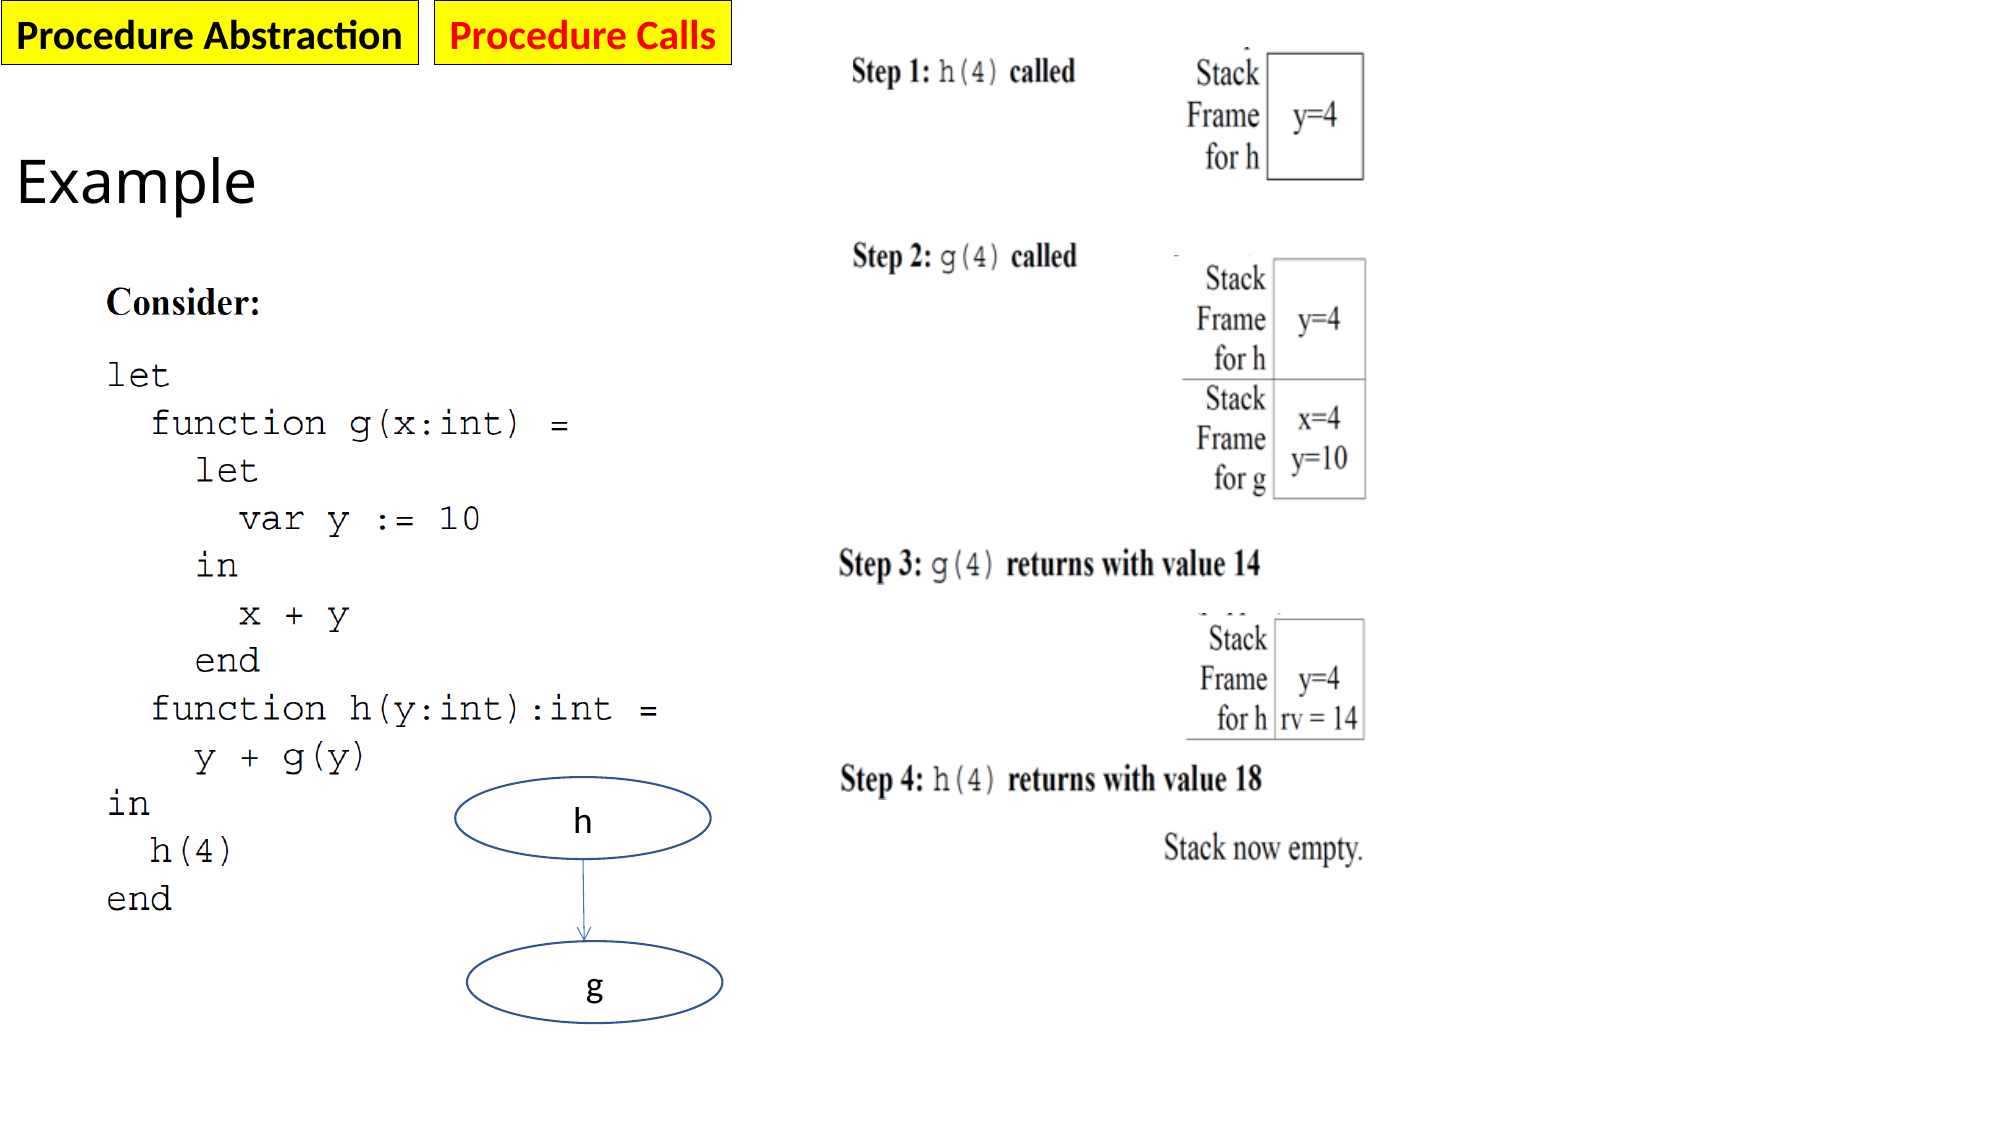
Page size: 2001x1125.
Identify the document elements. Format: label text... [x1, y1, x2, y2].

title Example [0, 143, 408, 224]
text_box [821, 754, 1266, 800]
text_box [1173, 255, 1390, 512]
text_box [852, 47, 1089, 98]
picture [82, 277, 669, 942]
text_box h [669, 786, 712, 850]
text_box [1178, 613, 1377, 749]
text_box g [465, 942, 724, 1025]
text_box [1173, 47, 1377, 190]
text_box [1159, 825, 1372, 871]
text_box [821, 540, 1285, 585]
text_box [852, 232, 1089, 278]
text_box Procedure Calls [434, 0, 732, 65]
text_box Procedure Abstraction [1, 0, 419, 65]
